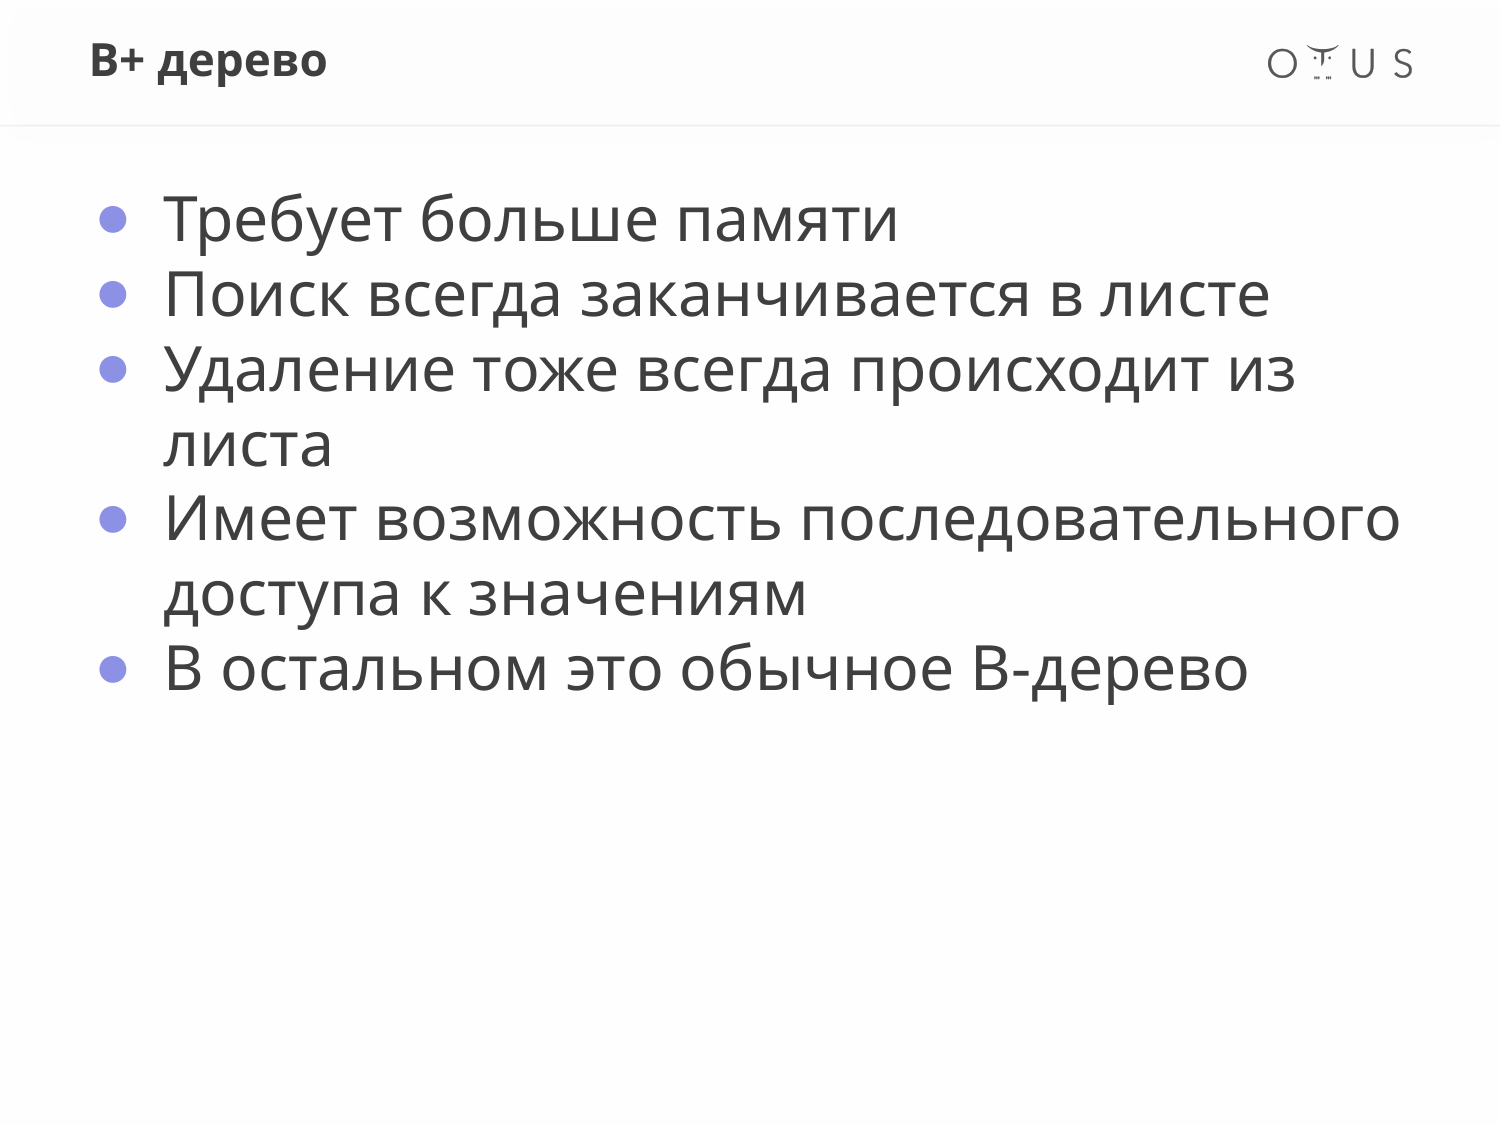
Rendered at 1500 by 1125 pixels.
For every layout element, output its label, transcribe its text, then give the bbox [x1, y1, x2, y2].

picture [1268, 45, 1412, 80]
list Требует больше памяти Поиск всегда заканчивается в листе Удаление тоже всегда происходит из листа Имеет возможность последовательного доступа к значениям В остальном это обычное В-дерево [88, 178, 1412, 1071]
title В+ дерево [88, 38, 1174, 88]
